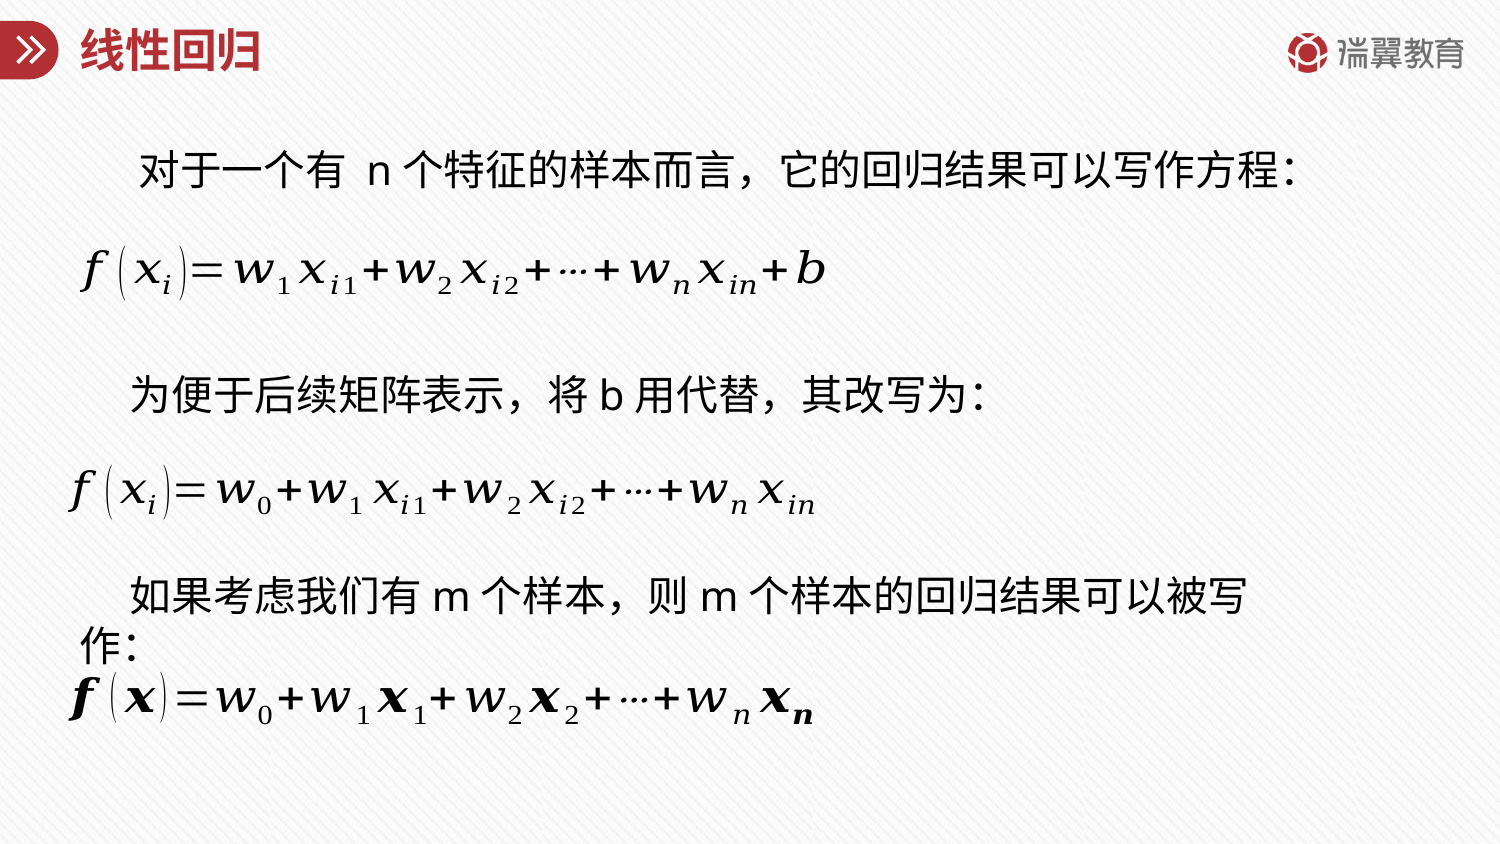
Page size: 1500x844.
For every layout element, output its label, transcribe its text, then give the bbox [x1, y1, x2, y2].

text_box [674, 403, 825, 439]
picture [0, 0, 1500, 844]
title 线性回归 [64, 20, 1160, 81]
text_box 如果考虑我们有m个样本，则m个样本的回归结果可以被写作： [64, 562, 1329, 678]
